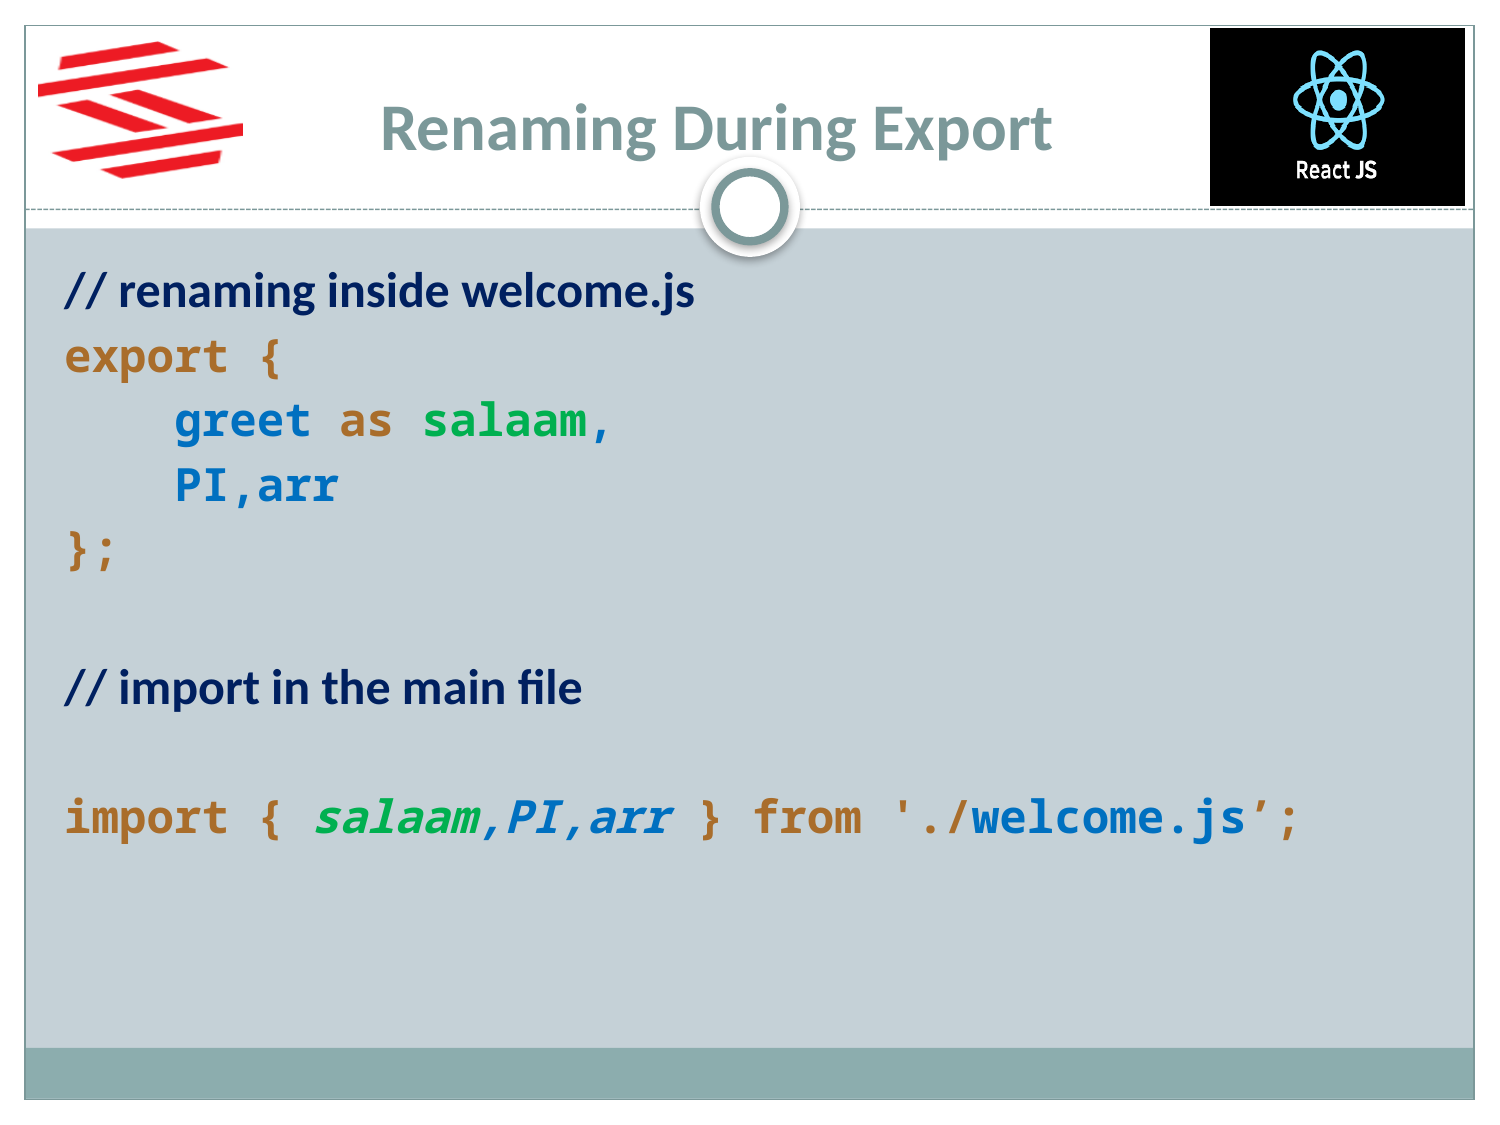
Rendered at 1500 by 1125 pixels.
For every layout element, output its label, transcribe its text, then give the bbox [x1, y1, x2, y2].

picture [37, 40, 243, 185]
title Renaming During Export [248, 46, 1203, 172]
list // renaming inside welcome.js export { greet as salaam, PI,arr }; // import in the main file import { salaam,PI,arr } from './welcome.js’; [49, 250, 1445, 1047]
picture [1210, 28, 1466, 206]
title Renaming During Export [17, 46, 31, 172]
